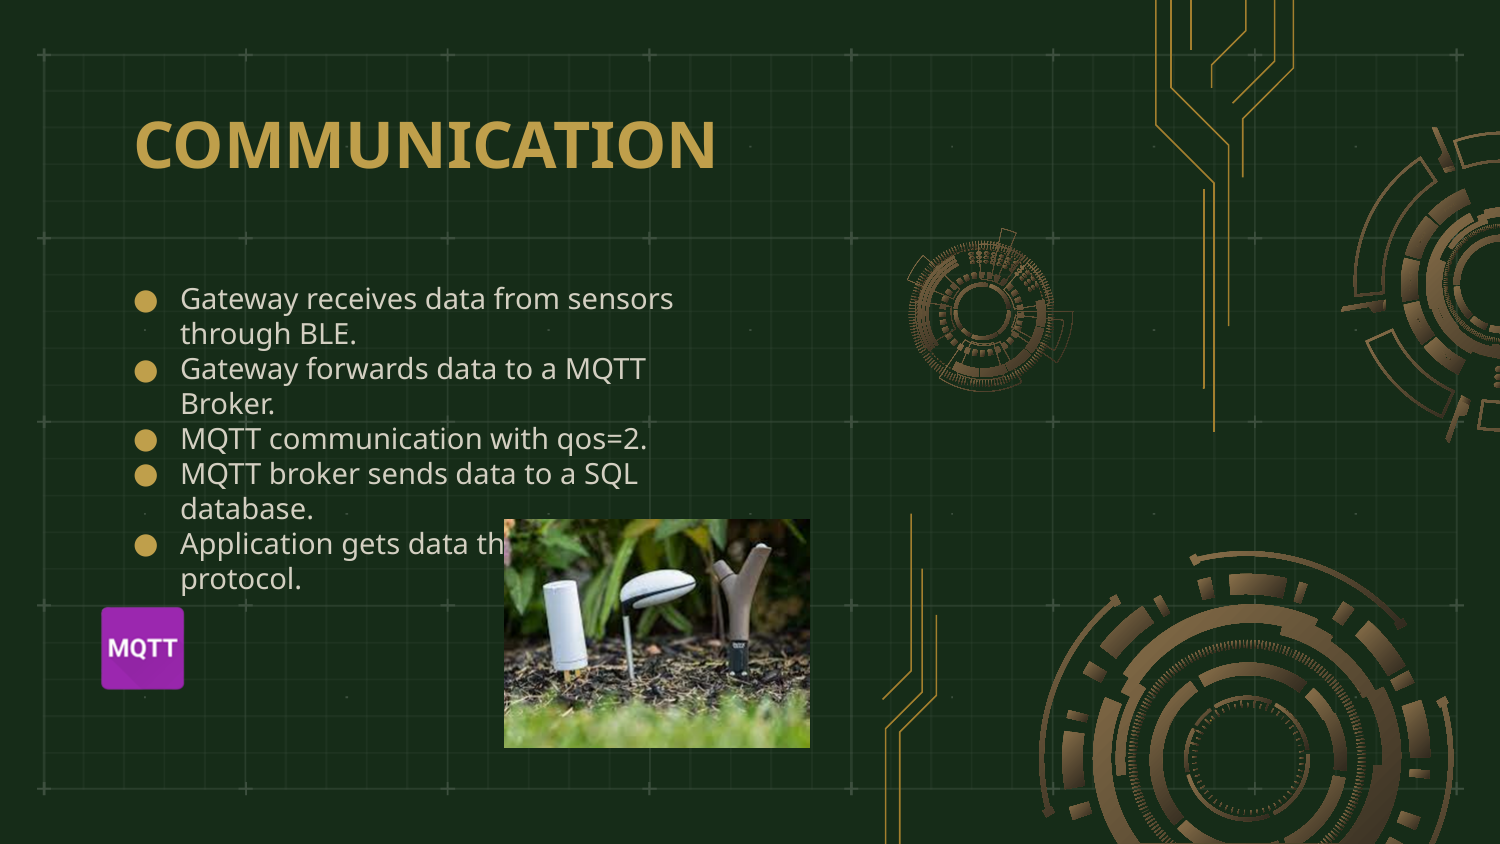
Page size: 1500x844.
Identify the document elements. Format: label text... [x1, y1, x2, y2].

picture [79, 595, 194, 701]
subtitle Gateway receives data from sensors through BLE. Gateway forwards data to a MQTT Broker. MQTT communication with qos=2. MQTT broker sends data to a SQL database. Application gets data through HTTP protocol. [118, 265, 745, 600]
title COMMUNICATION [118, 88, 1382, 193]
picture [504, 519, 810, 748]
